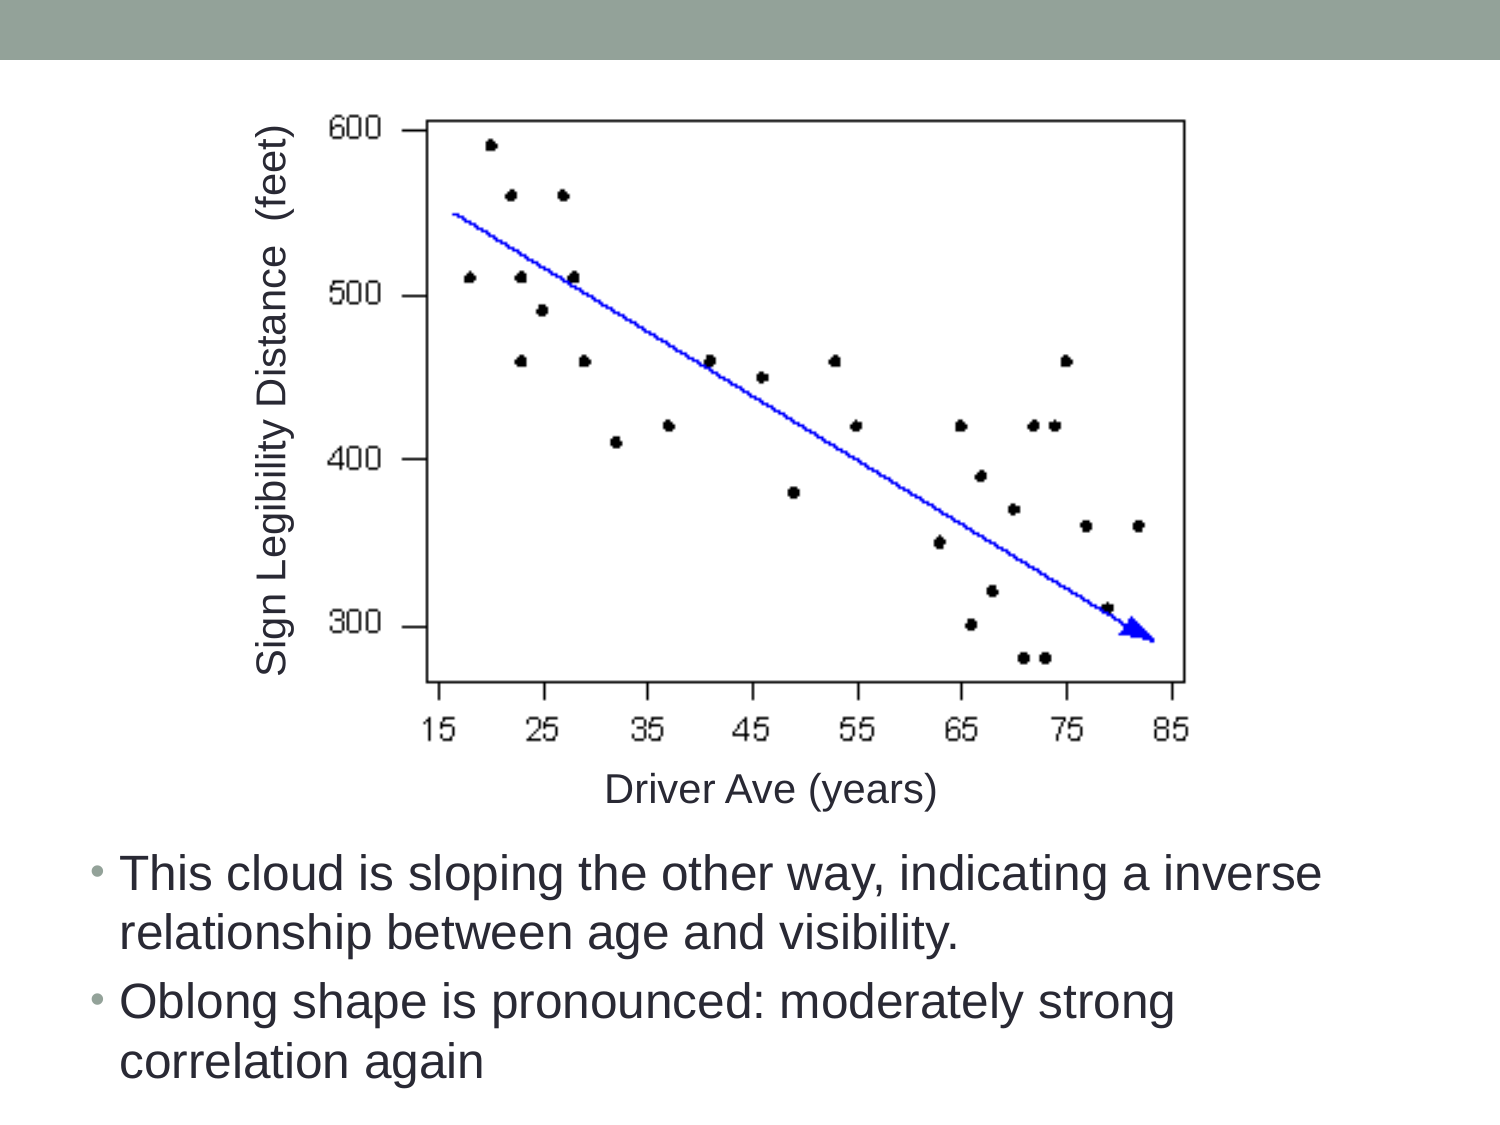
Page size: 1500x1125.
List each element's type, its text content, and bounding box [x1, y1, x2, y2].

list This cloud is sloping the other way, indicating a inverse relationship between age and visibility. Oblong shape is pronounced: moderately strong correlation again [75, 833, 1425, 1096]
picture [241, 106, 1342, 816]
